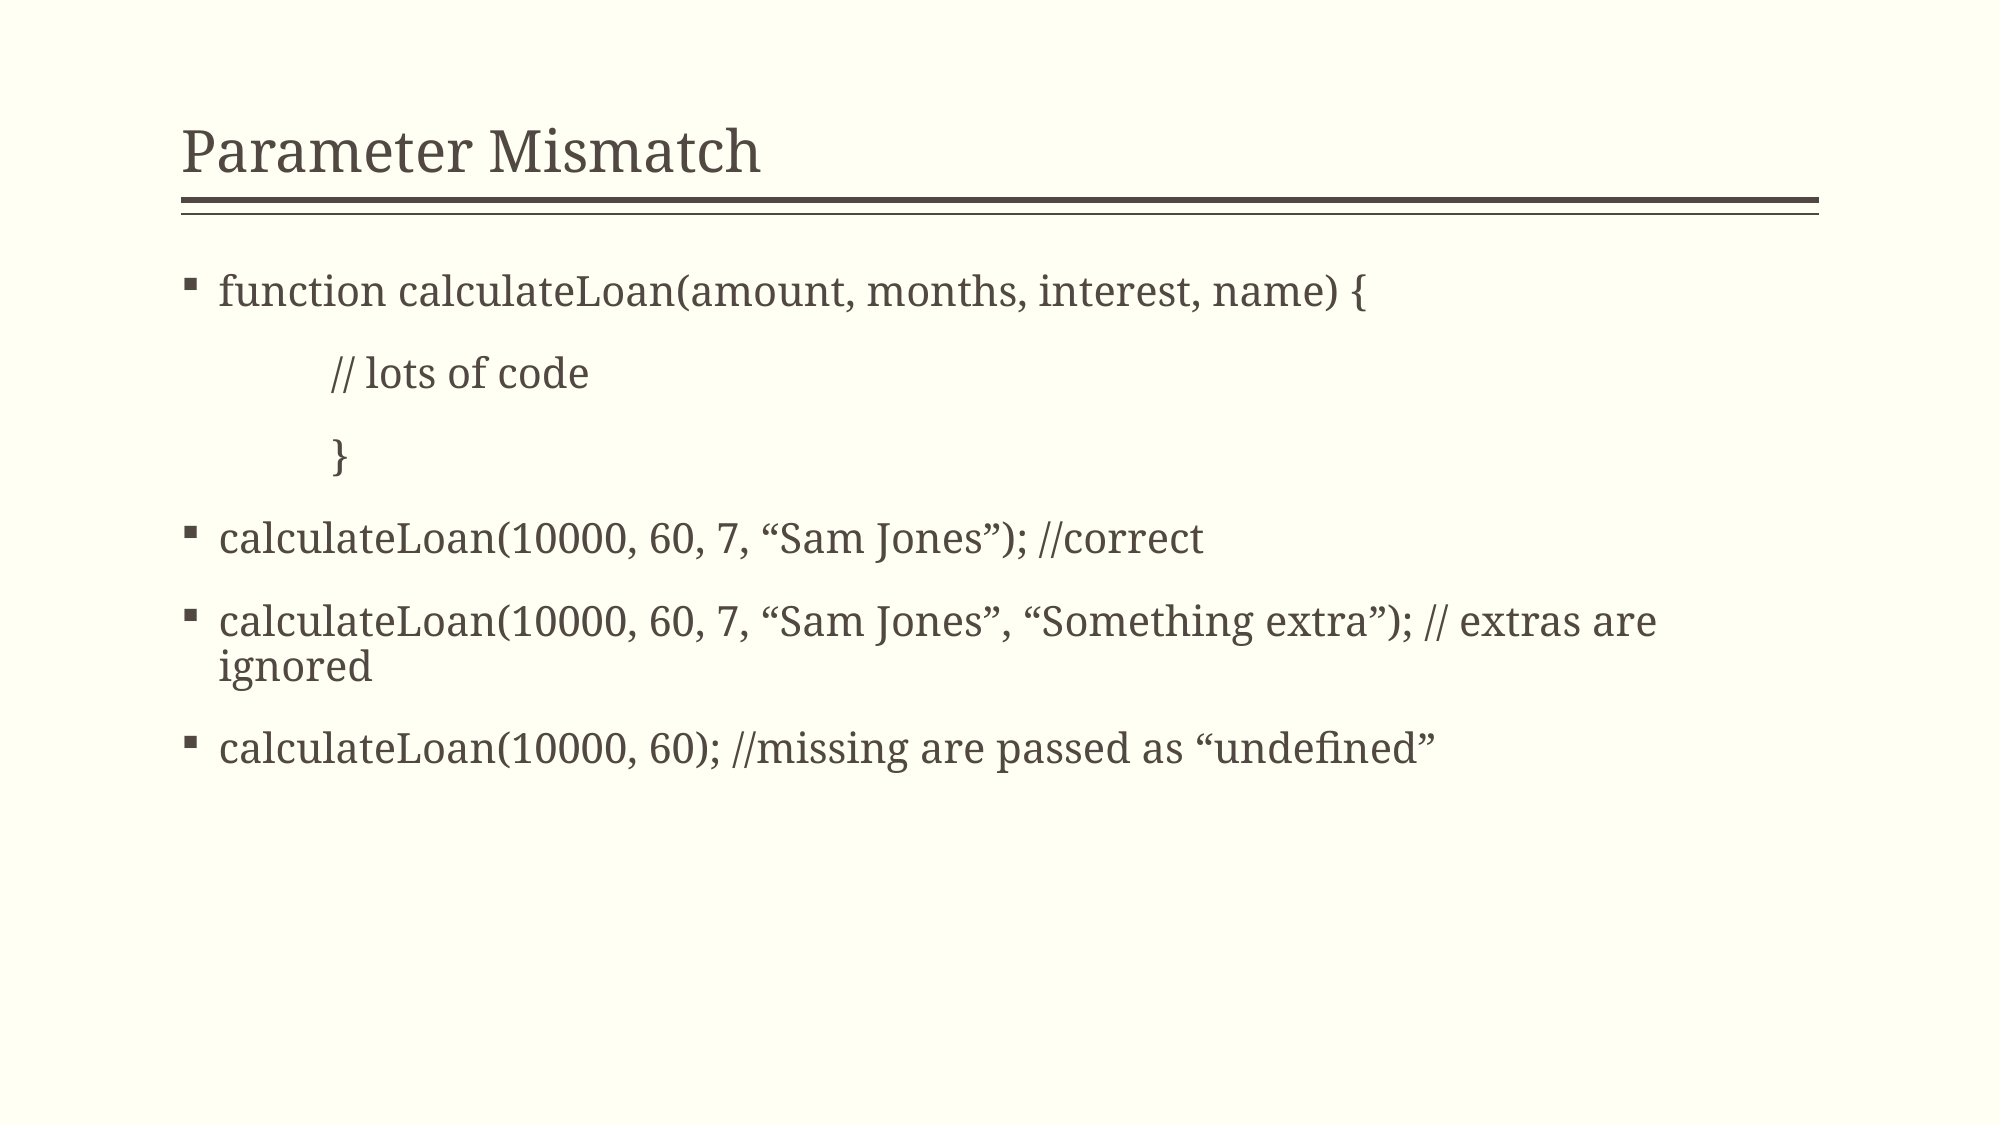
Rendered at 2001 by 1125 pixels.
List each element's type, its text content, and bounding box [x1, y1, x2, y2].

title Parameter Mismatch [181, 12, 1819, 193]
list function calculateLoan(amount, months, interest, name) { // lots of code } calculateLoan(10000, 60, 7, “Sam Jones”); //correct calculateLoan(10000, 60, 7, “Sam Jones”, “Something extra”); // extras are ignored calculateLoan(10000, 60); //missing are passed as “undefined” [181, 262, 1819, 1013]
